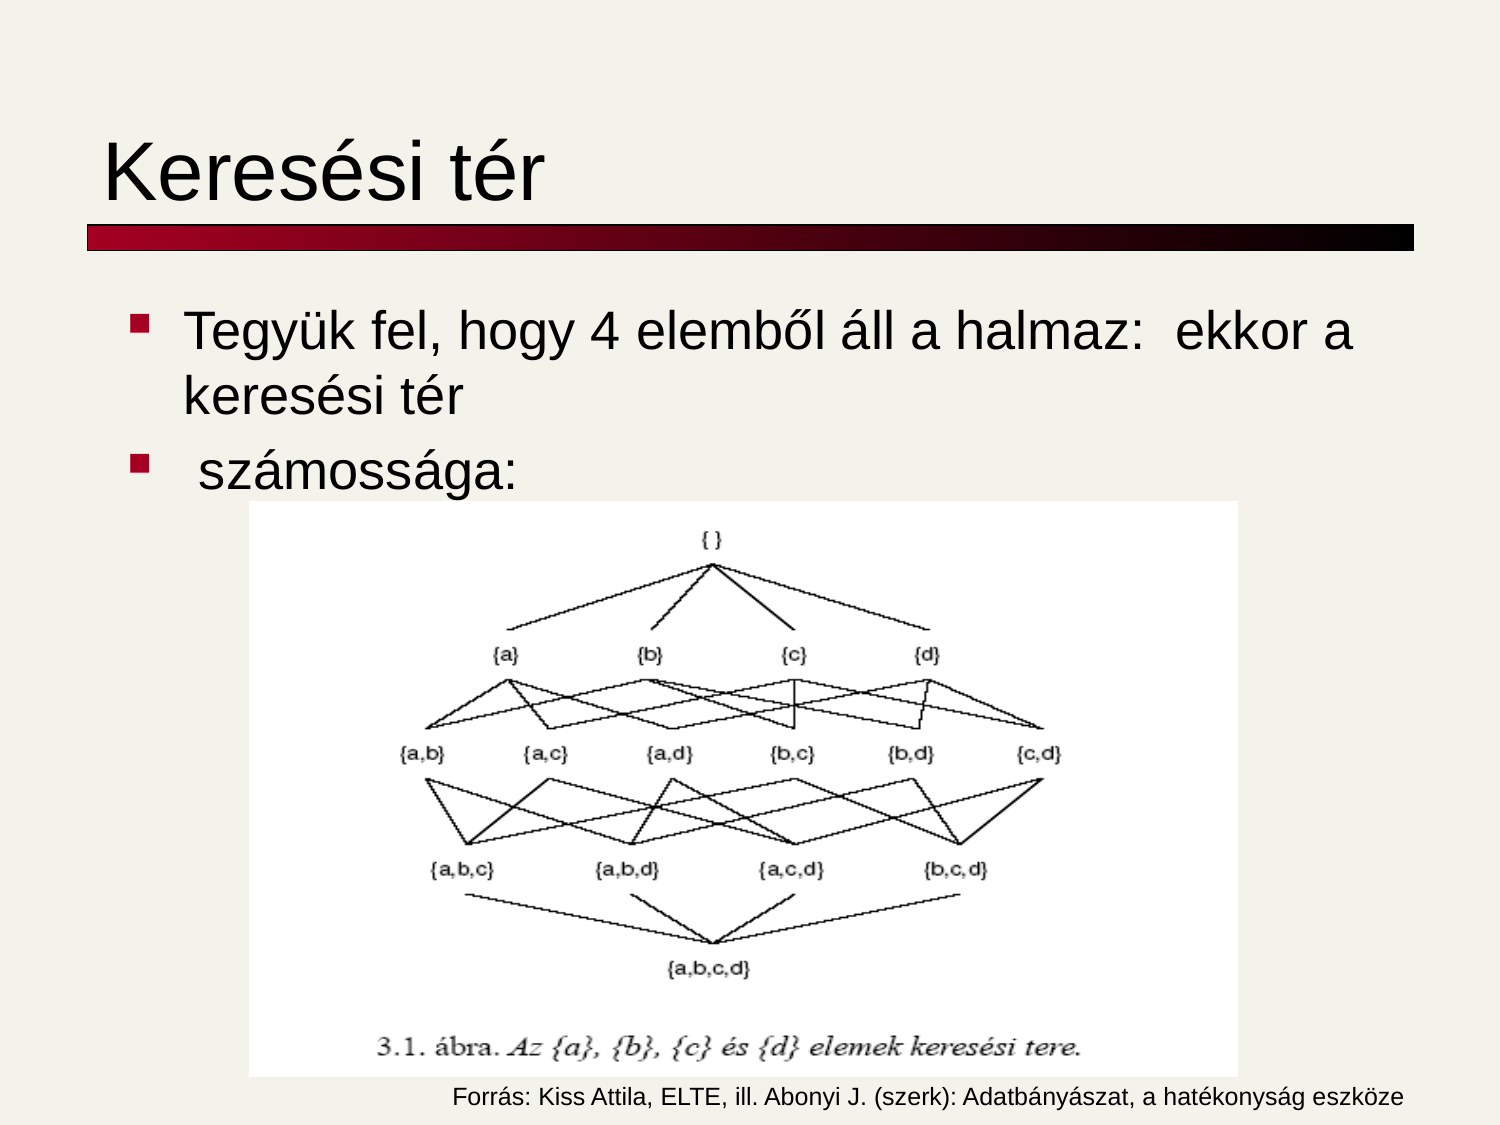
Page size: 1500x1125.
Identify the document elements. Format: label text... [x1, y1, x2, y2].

picture [249, 500, 1238, 1078]
title Keresési tér [87, 62, 1413, 225]
text_box Forrás: Kiss Attila, ELTE, ill. Abonyi J. (szerk): Adatbányászat, a hatékonyság eszköze [437, 1072, 1488, 1118]
